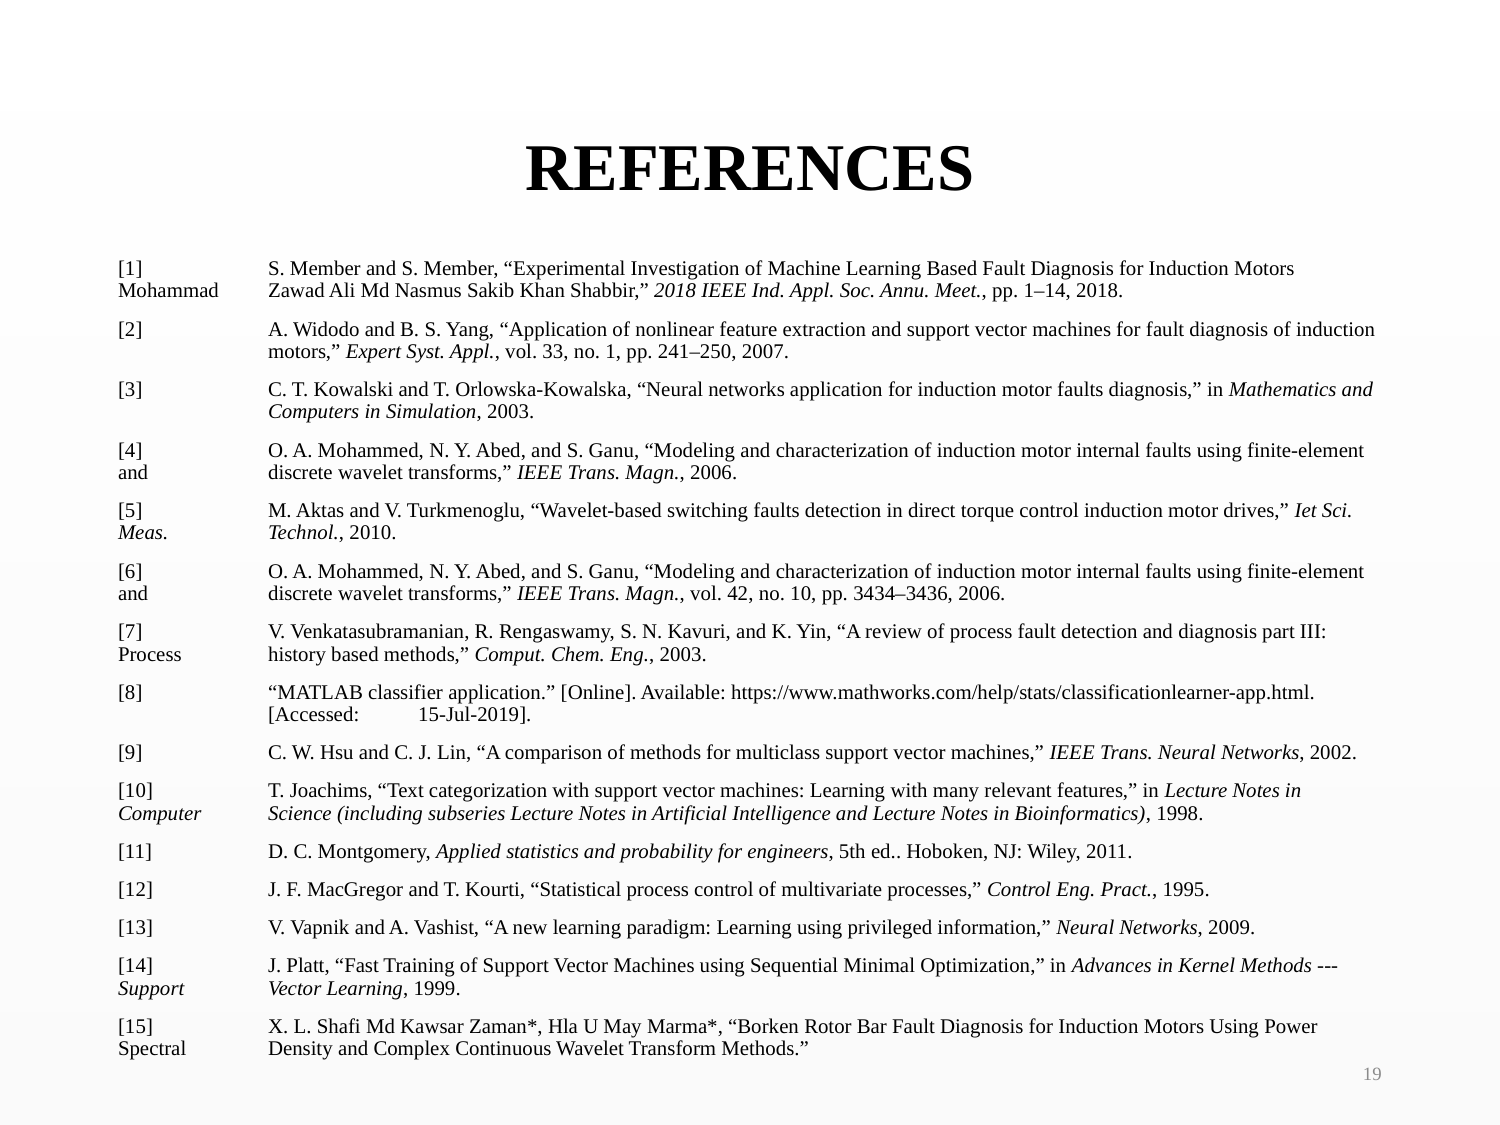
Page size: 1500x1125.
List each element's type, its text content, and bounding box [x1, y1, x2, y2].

list [1] S. Member and S. Member, “Experimental Investigation of Machine Learning Based Fault Diagnosis for Induction Motors Mohammad Zawad Ali Md Nasmus Sakib Khan Shabbir,” 2018 IEEE Ind. Appl. Soc. Annu. Meet., pp. 1–14, 2018. [2] A. Widodo and B. S. Yang, “Application of nonlinear feature extraction and support vector machines for fault diagnosis of induction motors,” Expert Syst. Appl., vol. 33, no. 1, pp. 241–250, 2007. [3] C. T. Kowalski and T. Orlowska-Kowalska, “Neural networks application for induction motor faults diagnosis,” in Mathematics and Computers in Simulation, 2003. [4] O. A. Mohammed, N. Y. Abed, and S. Ganu, “Modeling and characterization of induction motor internal faults using finite-element and discrete wavelet transforms,” IEEE Trans. Magn., 2006. [5] M. Aktas and V. Turkmenoglu, “Wavelet-based switching faults detection in direct torque control induction motor drives,” Iet Sci. Meas. Technol., 2010. [6] O. A. Mohammed, N. Y. Abed, and S. Ganu, “Modeling and characterization of induction motor internal faults using finite-element and discrete wavelet transforms,” IEEE Trans. Magn., vol. 42, no. 10, pp. 3434–3436, 2006. [7] V. Venkatasubramanian, R. Rengaswamy, S. N. Kavuri, and K. Yin, “A review of process fault detection and diagnosis part III: Process history based methods,” Comput. Chem. Eng., 2003. [8] “MATLAB classifier application.” [Online]. Available: https://www.mathworks.com/help/stats/classificationlearner-app.html. [Accessed: 15-Jul-2019]. [9] C. W. Hsu and C. J. Lin, “A comparison of methods for multiclass support vector machines,” IEEE Trans. Neural Networks, 2002. [10] T. Joachims, “Text categorization with support vector machines: Learning with many relevant features,” in Lecture Notes in Computer Science (including subseries Lecture Notes in Artificial Intelligence and Lecture Notes in Bioinformatics), 1998. [11] D. C. Montgomery, Applied statistics and probability for engineers, 5th ed.. Hoboken, NJ: Wiley, 2011. [12] J. F. MacGregor and T. Kourti, “Statistical process control of multivariate processes,” Control Eng. Pract., 1995. [13] V. Vapnik and A. Vashist, “A new learning paradigm: Learning using privileged information,” Neural Networks, 2009. [14] J. Platt, “Fast Training of Support Vector Machines using Sequential Minimal Optimization,” in Advances in Kernel Methods --- Support Vector Learning, 1999. [15] X. L. Shafi Md Kawsar Zaman*, Hla U May Marma*, “Borken Rotor Bar Fault Diagnosis for Induction Motors Using Power Spectral Density and Complex Continuous Wavelet Transform Methods.” [103, 249, 1397, 963]
title REFERENCES [103, 59, 1397, 249]
slide_number 19 [1059, 1042, 1397, 1103]
